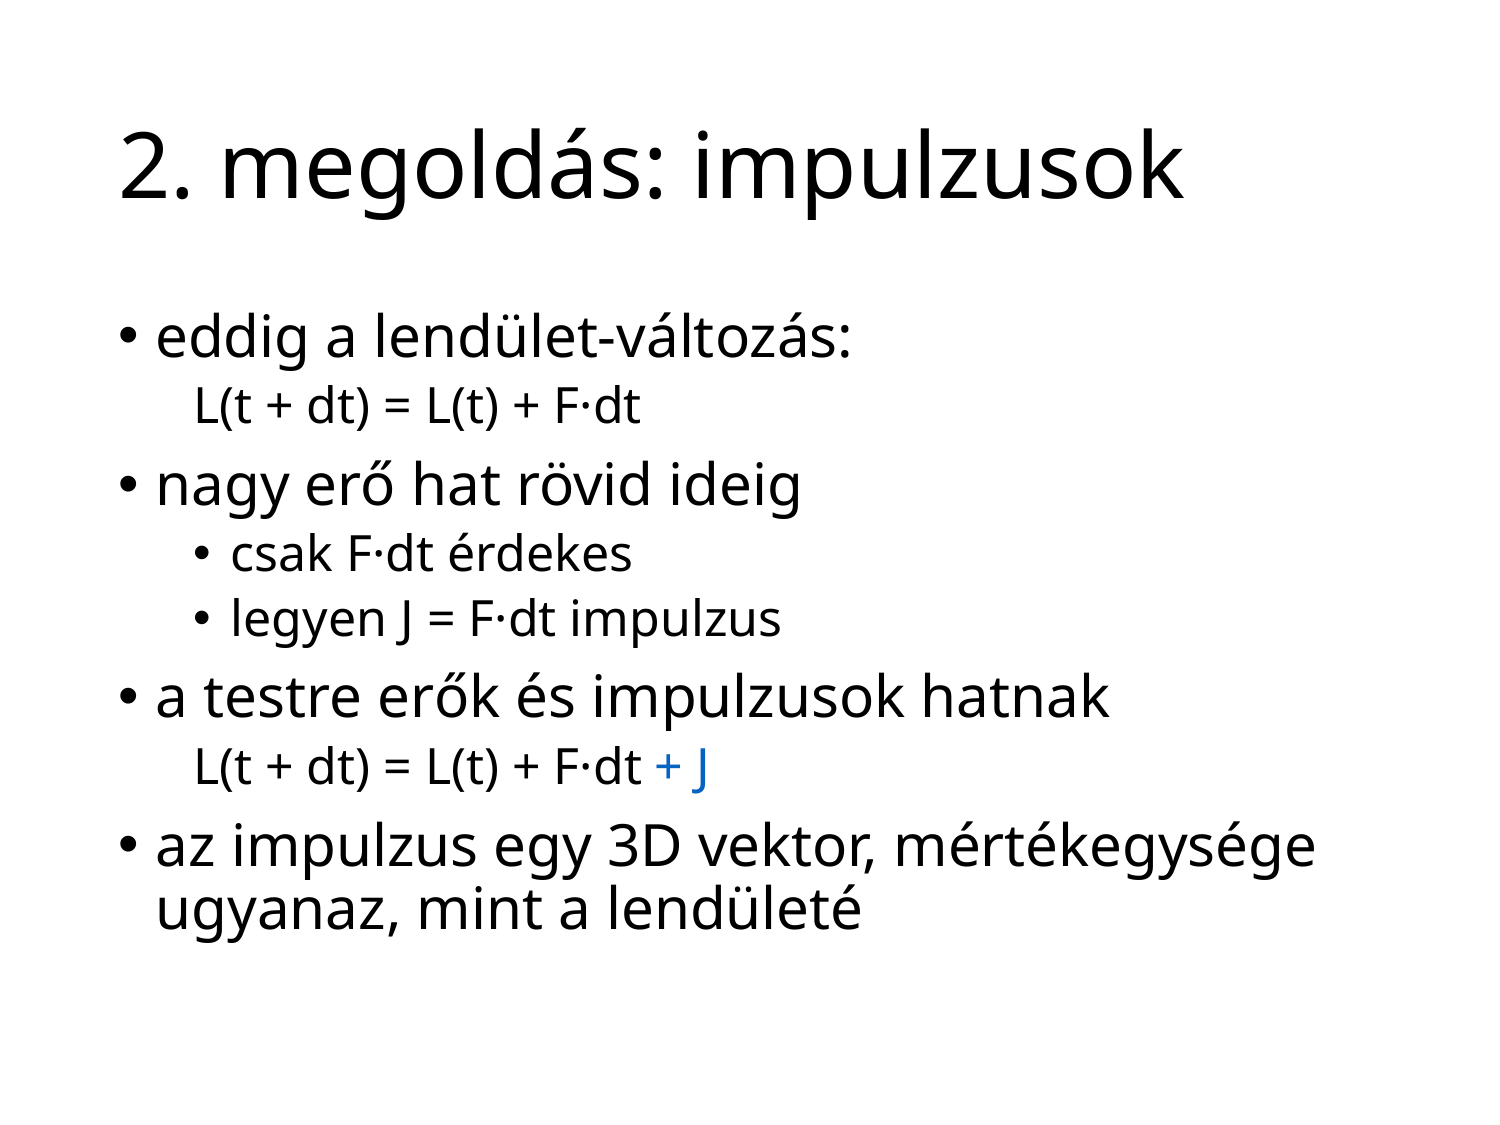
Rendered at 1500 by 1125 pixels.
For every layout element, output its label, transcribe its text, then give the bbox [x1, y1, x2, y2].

title 2. megoldás: impulzusok [103, 59, 1397, 278]
list eddig a lendület-változás: L(t + dt) = L(t) + F·dt nagy erő hat rövid ideig csak F·dt érdekes legyen J = F·dt impulzus a testre erők és impulzusok hatnak L(t + dt) = L(t) + F·dt + J az impulzus egy 3D vektor, mértékegysége ugyanaz, mint a lendületé [103, 299, 1397, 1014]
